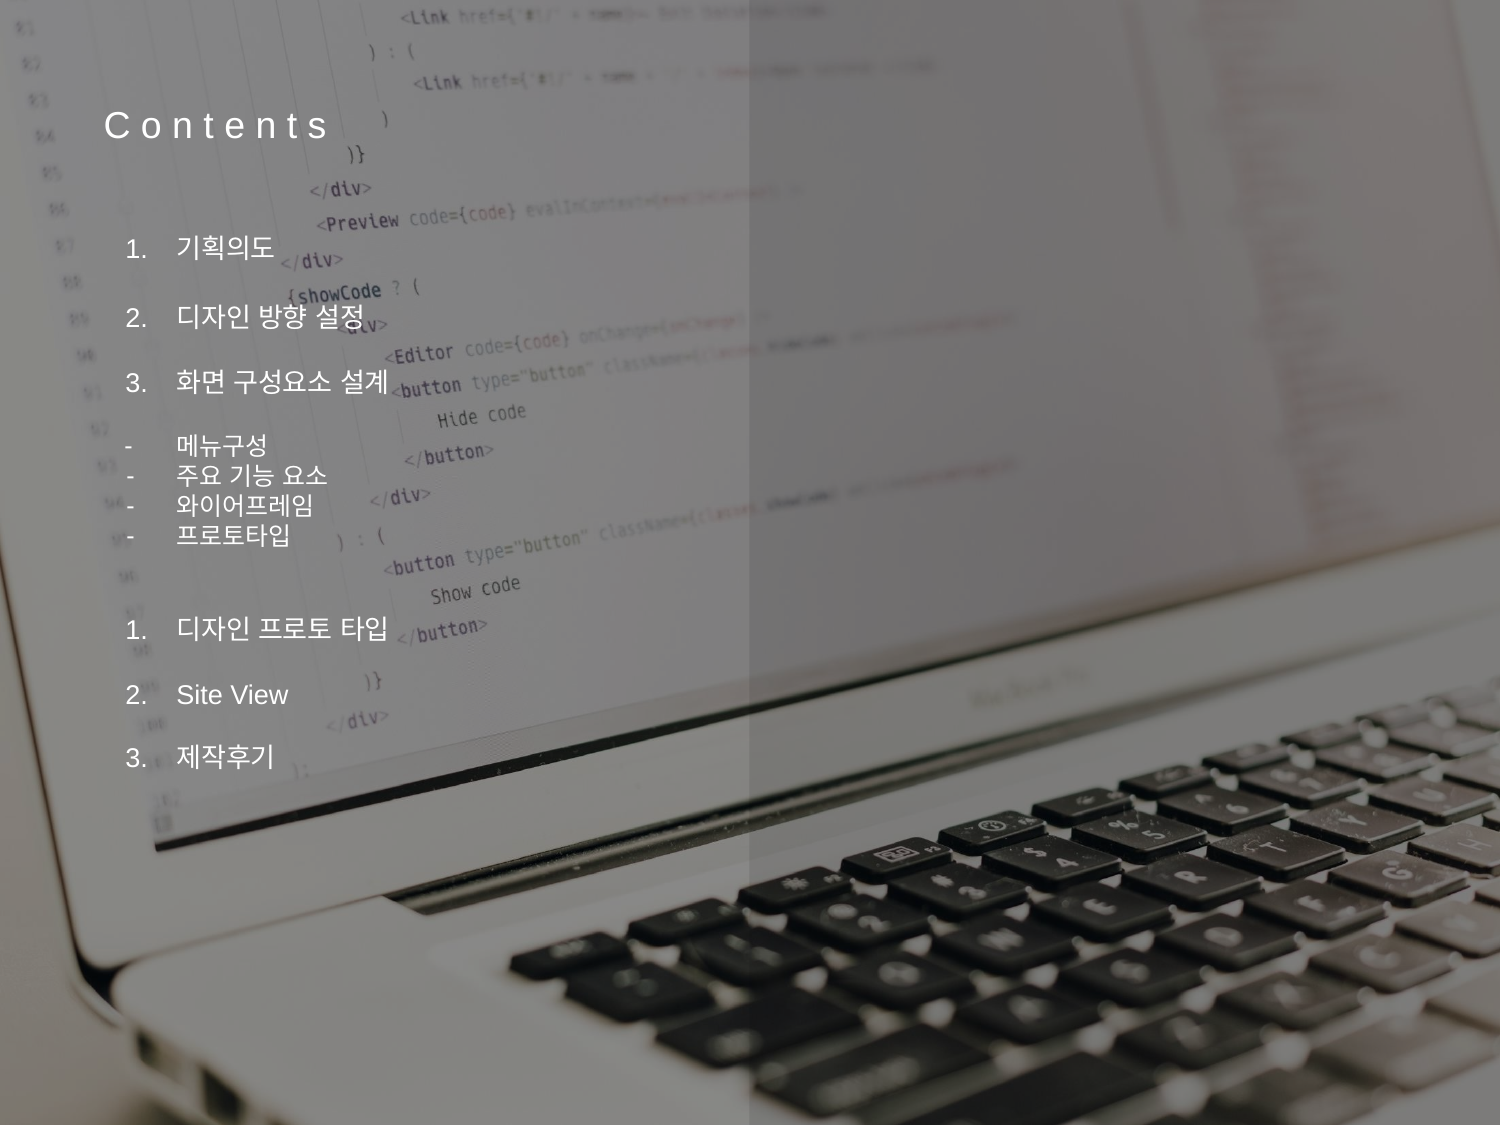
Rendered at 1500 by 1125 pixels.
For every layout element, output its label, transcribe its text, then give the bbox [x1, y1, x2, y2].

title C o n t e n t s [101, 98, 425, 228]
text_box [750, 0, 1500, 1125]
text_box [0, 0, 750, 1125]
text_box 기획의도 디자인 방향 설정 화면 구성요소 설계 메뉴구성 주요 기능 요소 와이어프레임 프로토타입 디자인 프로토 타입 Site View 제작후기 [101, 228, 709, 773]
